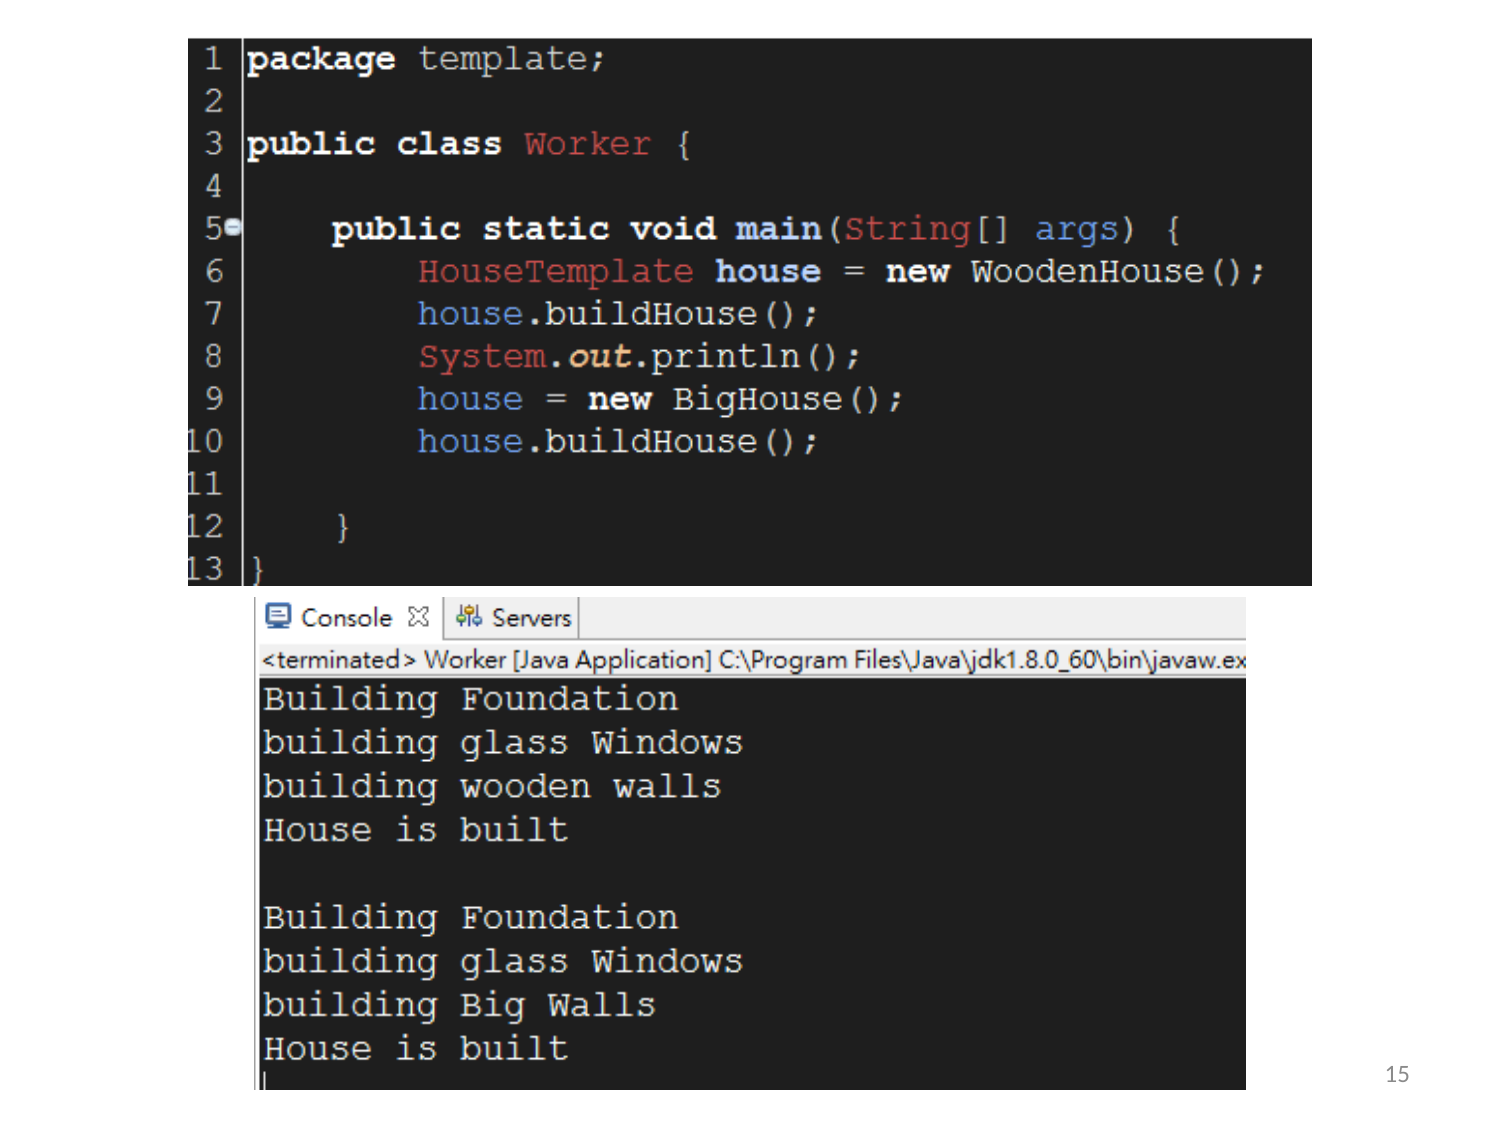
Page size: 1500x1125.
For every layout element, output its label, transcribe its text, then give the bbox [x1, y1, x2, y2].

picture [188, 34, 1312, 587]
slide_number 15 [1074, 1042, 1425, 1103]
picture [254, 597, 1246, 1090]
